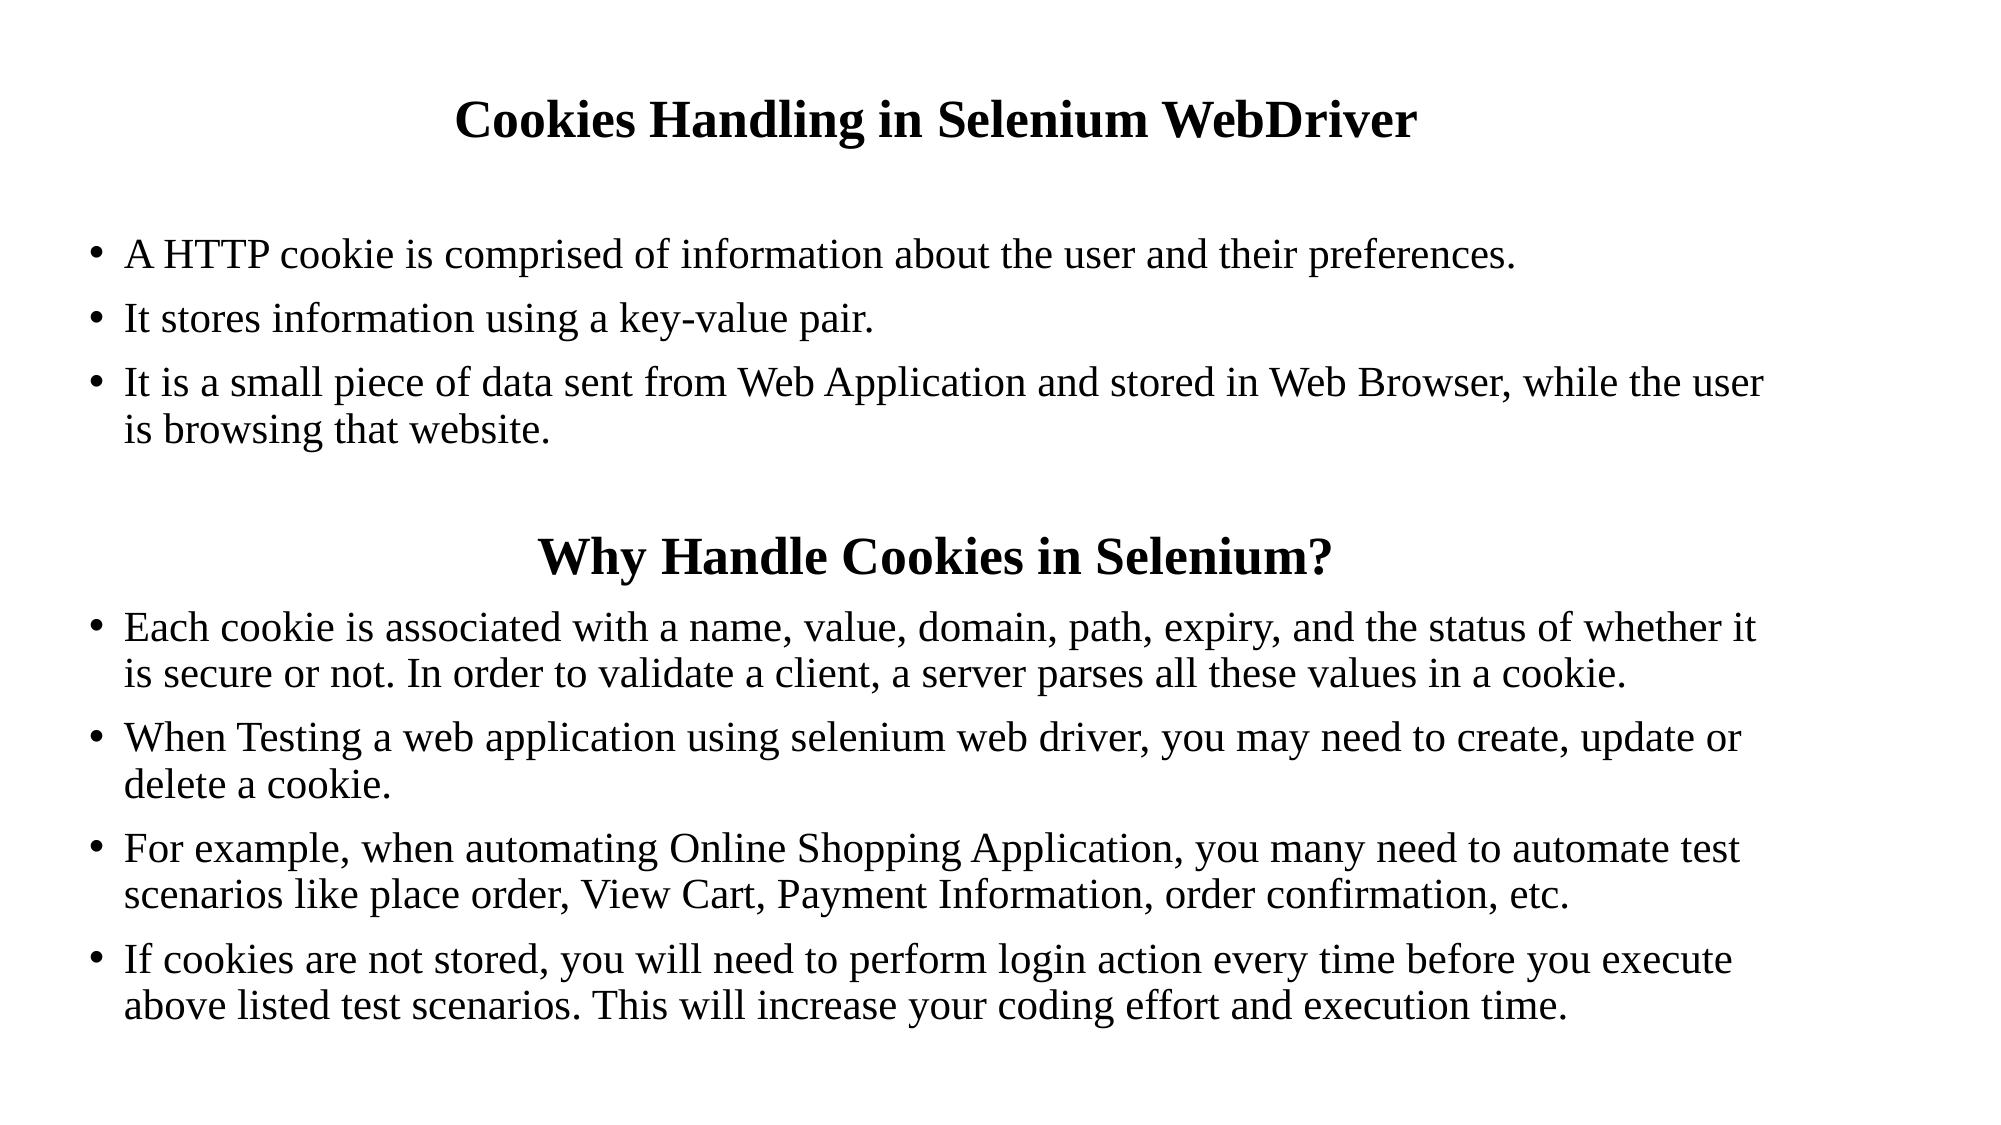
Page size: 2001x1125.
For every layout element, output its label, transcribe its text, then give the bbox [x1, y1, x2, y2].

list Cookies Handling in Selenium WebDriver A HTTP cookie is comprised of information about the user and their preferences. It stores information using a key-value pair. It is a small piece of data sent from Web Application and stored in Web Browser, while the user is browsing that website. Why Handle Cookies in Selenium? Each cookie is associated with a name, value, domain, path, expiry, and the status of whether it is secure or not. In order to validate a client, a server parses all these values in a cookie. When Testing a web application using selenium web driver, you may need to create, update or delete a cookie. For example, when automating Online Shopping Application, you many need to automate test scenarios like place order, View Cart, Payment Information, order confirmation, etc. If cookies are not stored, you will need to perform login action every time before you execute above listed test scenarios. This will increase your coding effort and execution time. [74, 83, 1800, 1042]
